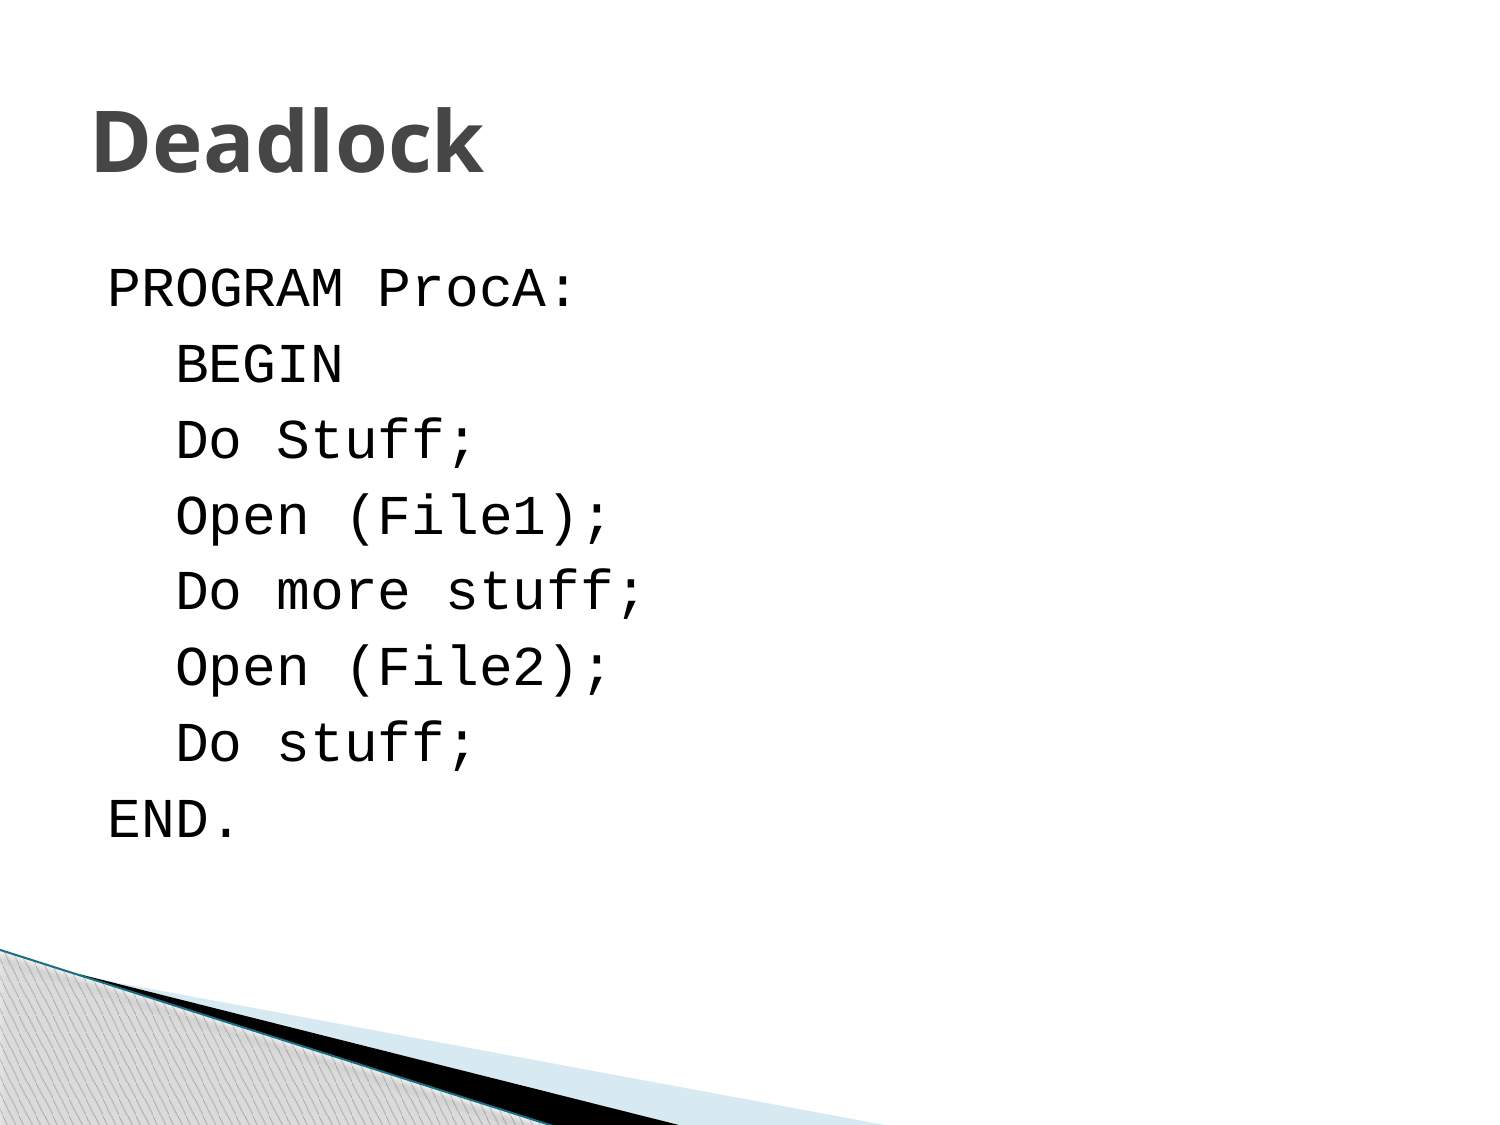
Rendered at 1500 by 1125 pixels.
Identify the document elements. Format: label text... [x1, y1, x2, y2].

list PROGRAM ProcA: BEGIN Do Stuff; Open (File1); Do more stuff; Open (File2); Do stuff; END. [75, 243, 1425, 986]
title Deadlock [75, 45, 1425, 233]
